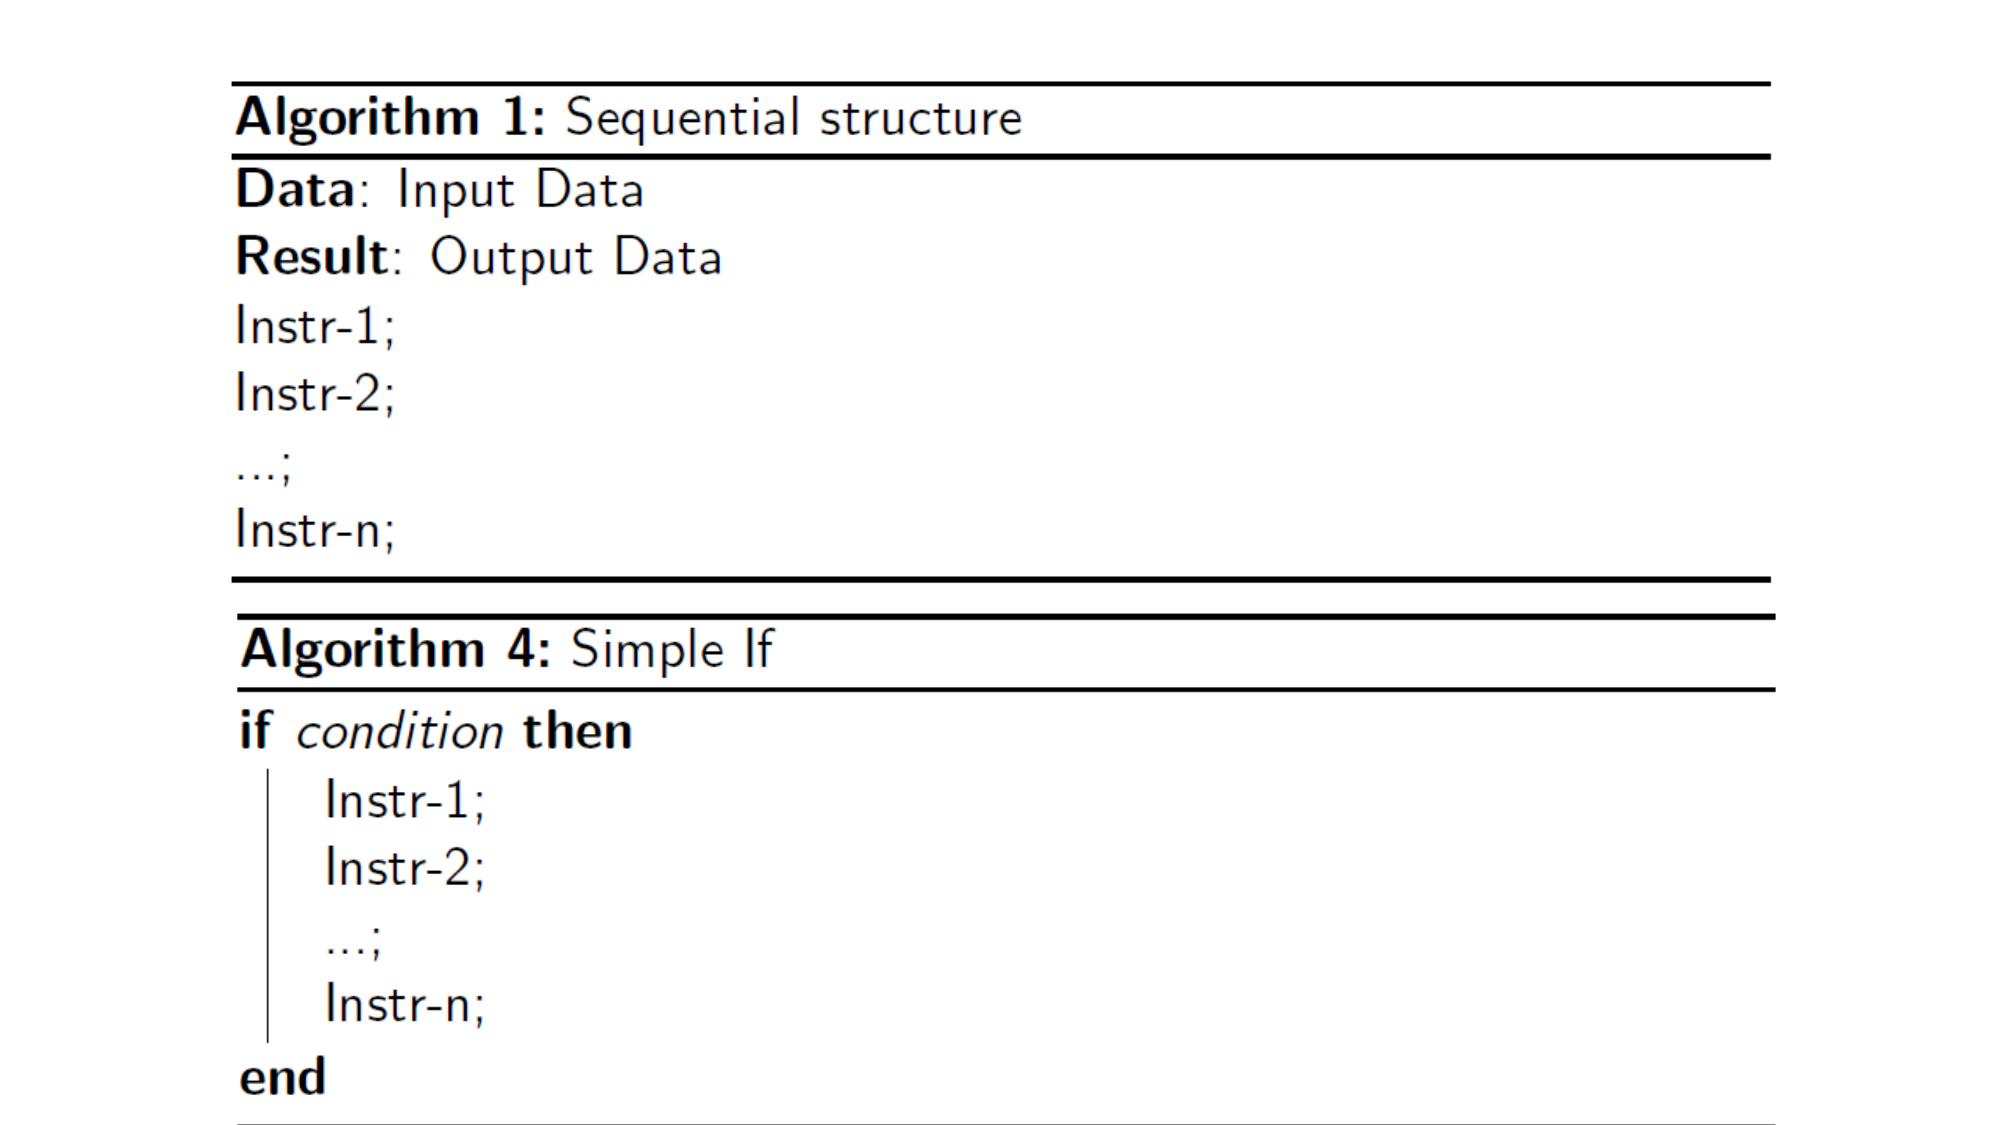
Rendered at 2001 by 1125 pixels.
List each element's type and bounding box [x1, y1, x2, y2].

picture [199, 63, 1790, 1125]
